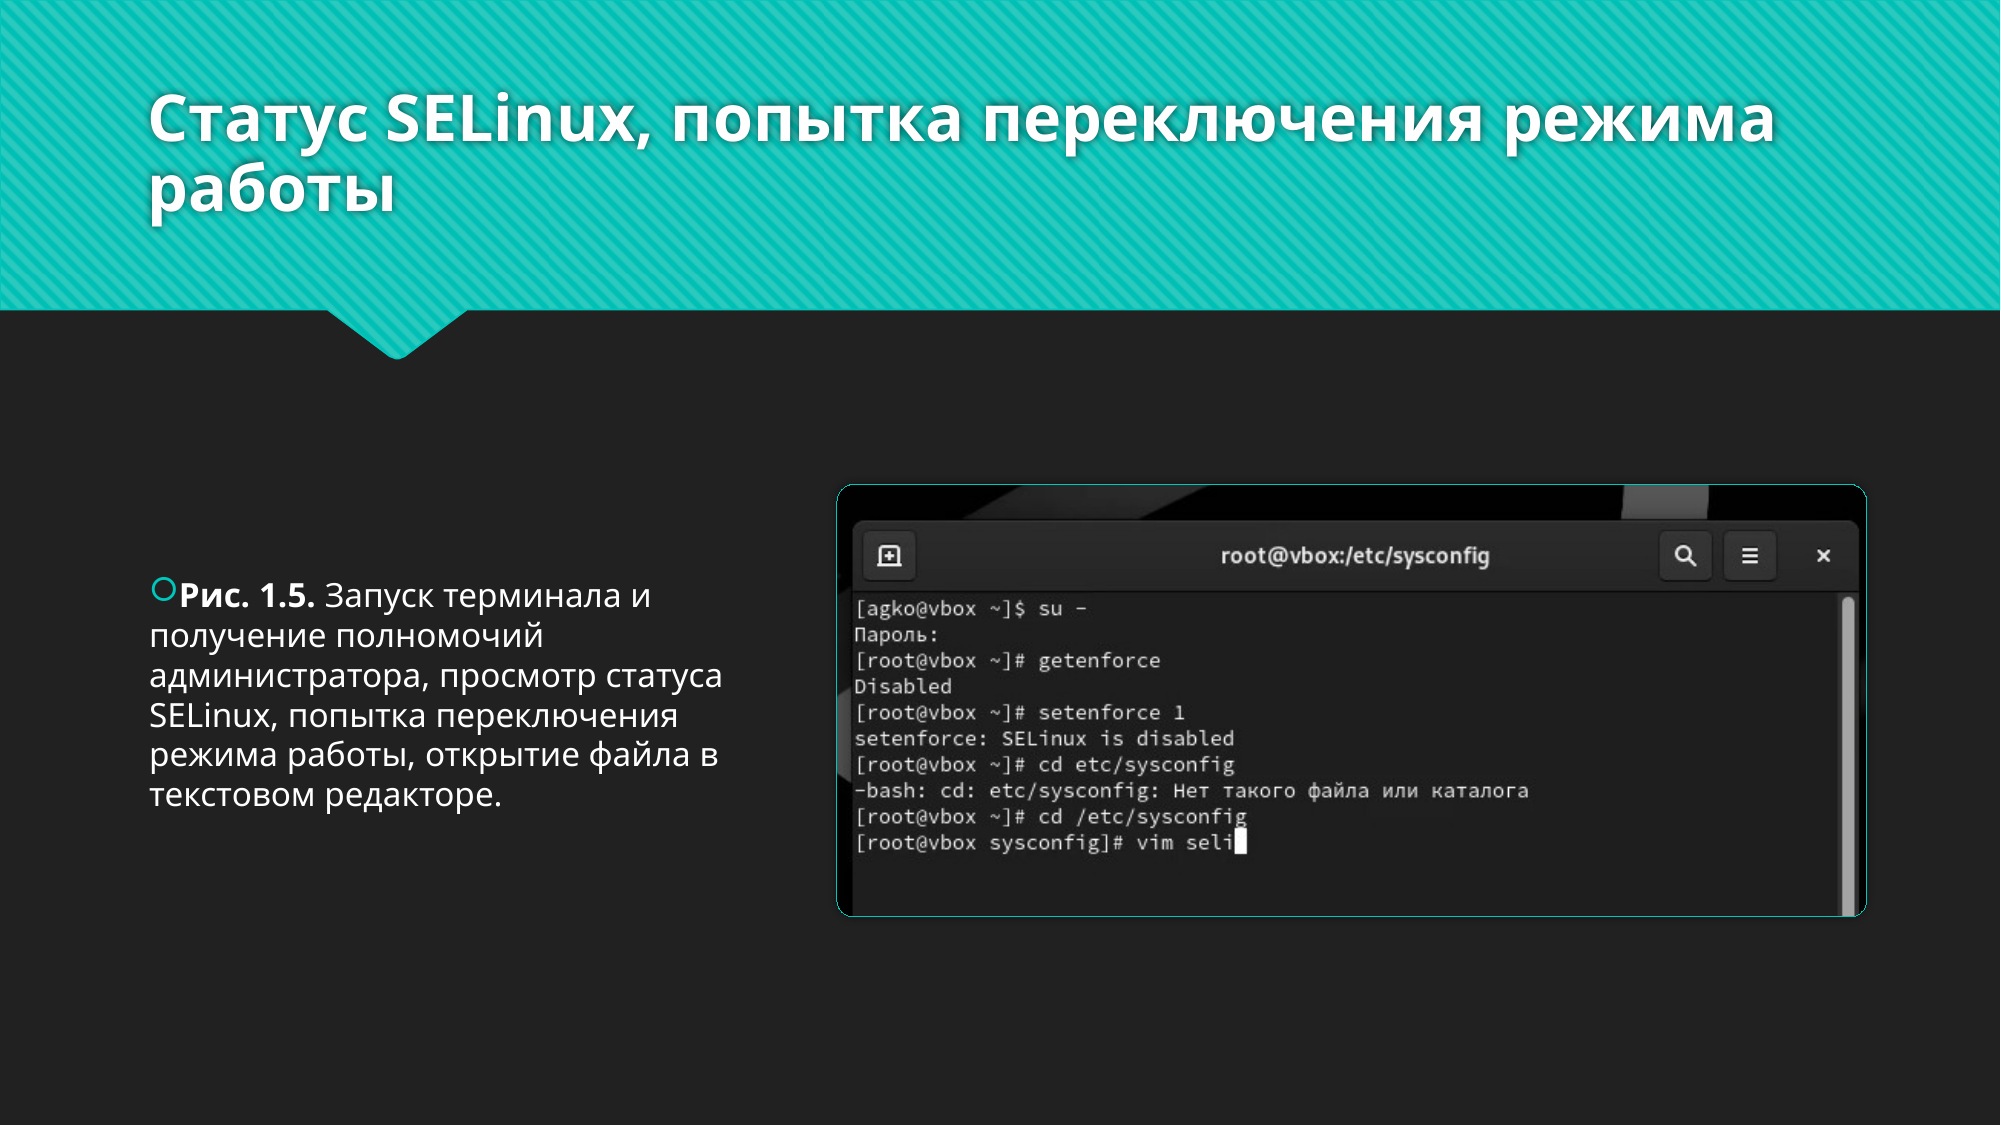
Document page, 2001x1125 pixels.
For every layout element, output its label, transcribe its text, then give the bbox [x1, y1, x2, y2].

text_box Рис. 1.5. Запуск терминала и получение полномочий администратора, просмотр статуса SELinux, попытка переключения режима работы, открытие файла в текстовом редакторе. [134, 395, 764, 992]
title Статус SELinux, попытка переключения режима работы [132, 73, 1868, 233]
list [836, 484, 1867, 918]
